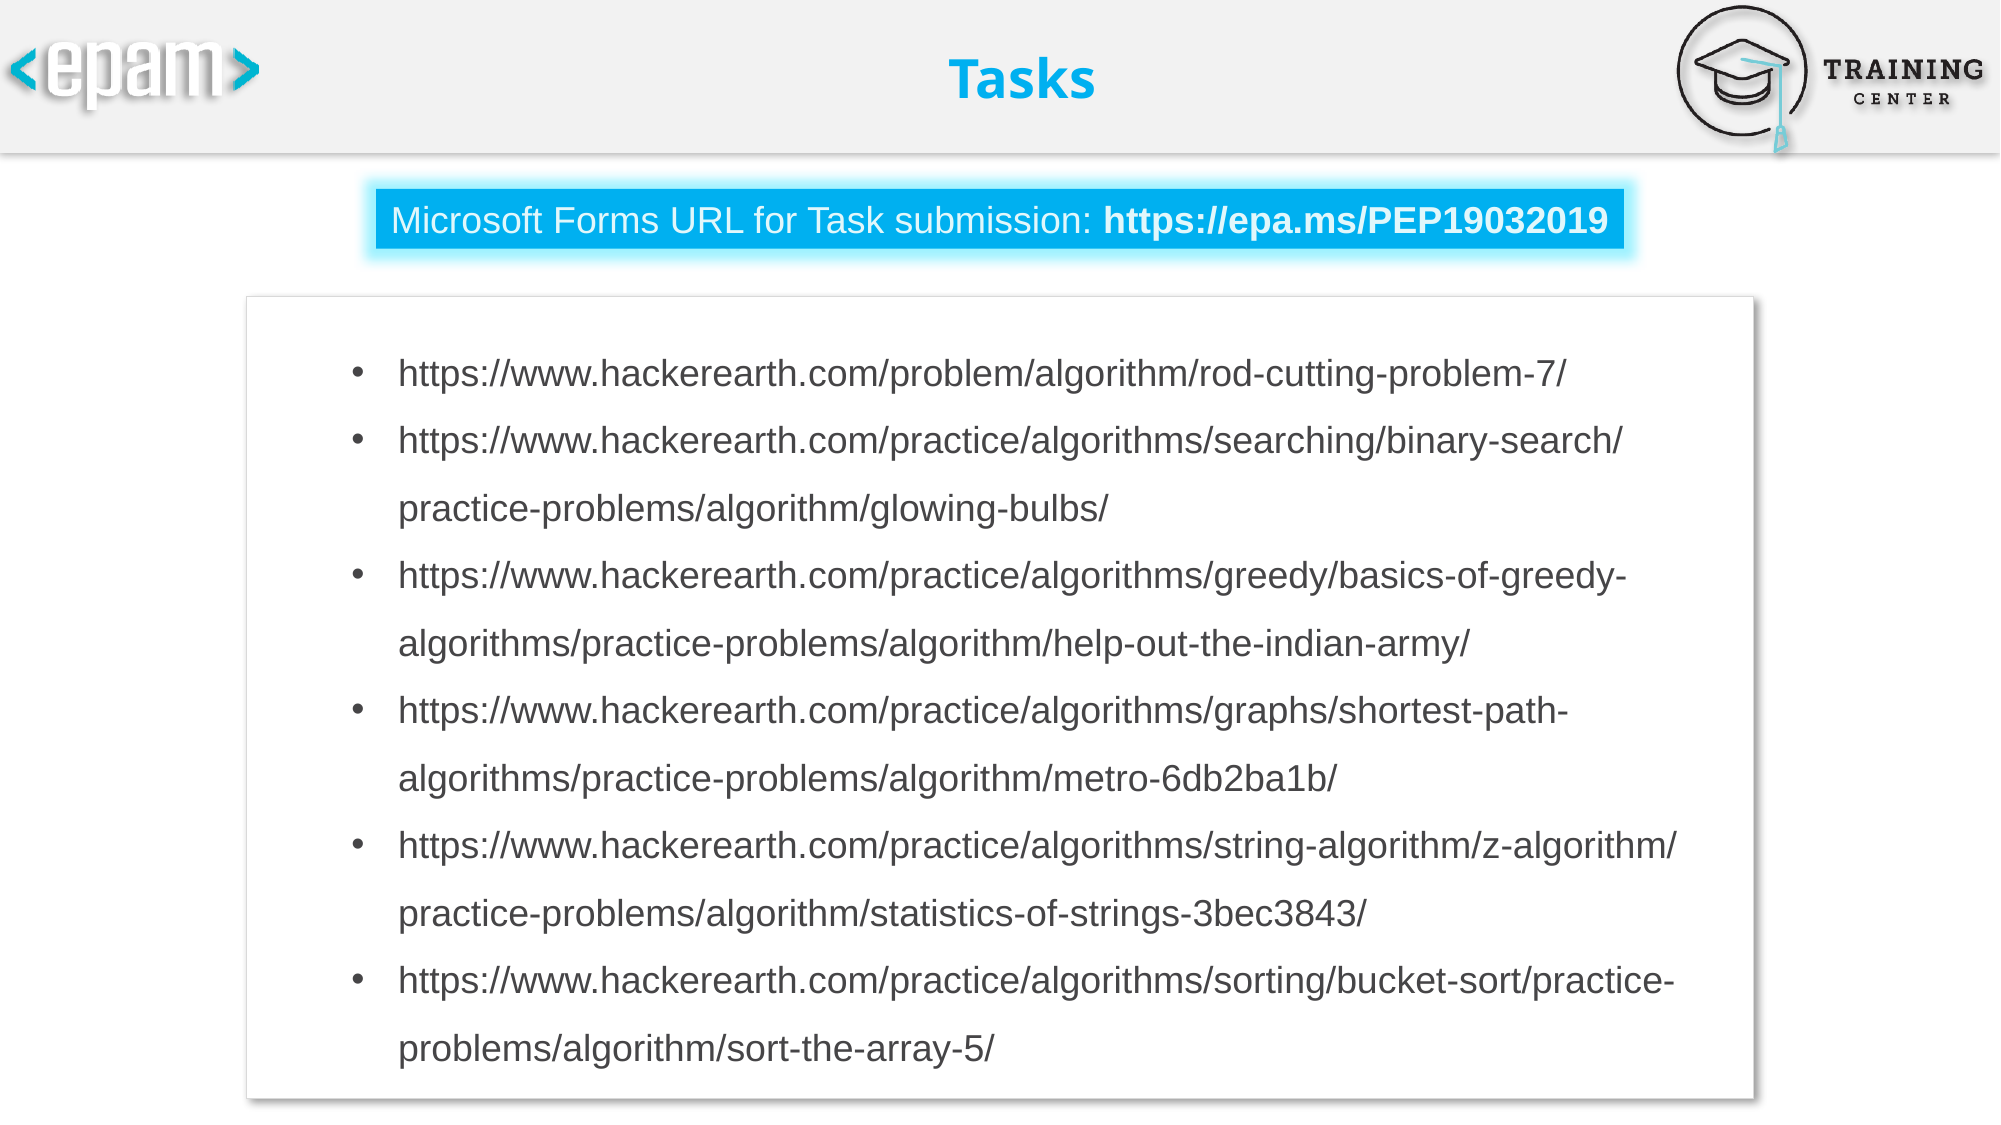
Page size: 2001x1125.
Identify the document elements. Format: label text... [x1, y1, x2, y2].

picture [1665, 1, 2000, 155]
list Tasks [0, 0, 1665, 153]
picture [0, 38, 273, 115]
text_box Microsoft Forms URL for Task submission: https://epa.ms/PEP19032019 [376, 188, 1624, 249]
text_box https://www.hackerearth.com/problem/algorithm/rod-cutting-problem-7/ https://www.hackerearth.com/practice/algorithms/searching/binary-search/practice-problems/algorithm/glowing-bulbs/ https://www.hackerearth.com/practice/algorithms/greedy/basics-of-greedy-algorithms/practice-problems/algorithm/help-out-the-indian-army/ https://www.hackerearth.com/practice/algorithms/graphs/shortest-path-algorithms/practice-problems/algorithm/metro-6db2ba1b/ https://www.hackerearth.com/practice/algorithms/string-algorithm/z-algorithm/practice-problems/algorithm/statistics-of-strings-3bec3843/ https://www.hackerearth.com/practice/algorithms/sorting/bucket-sort/practice-problems/algorithm/sort-the-array-5/ [246, 296, 1754, 1099]
